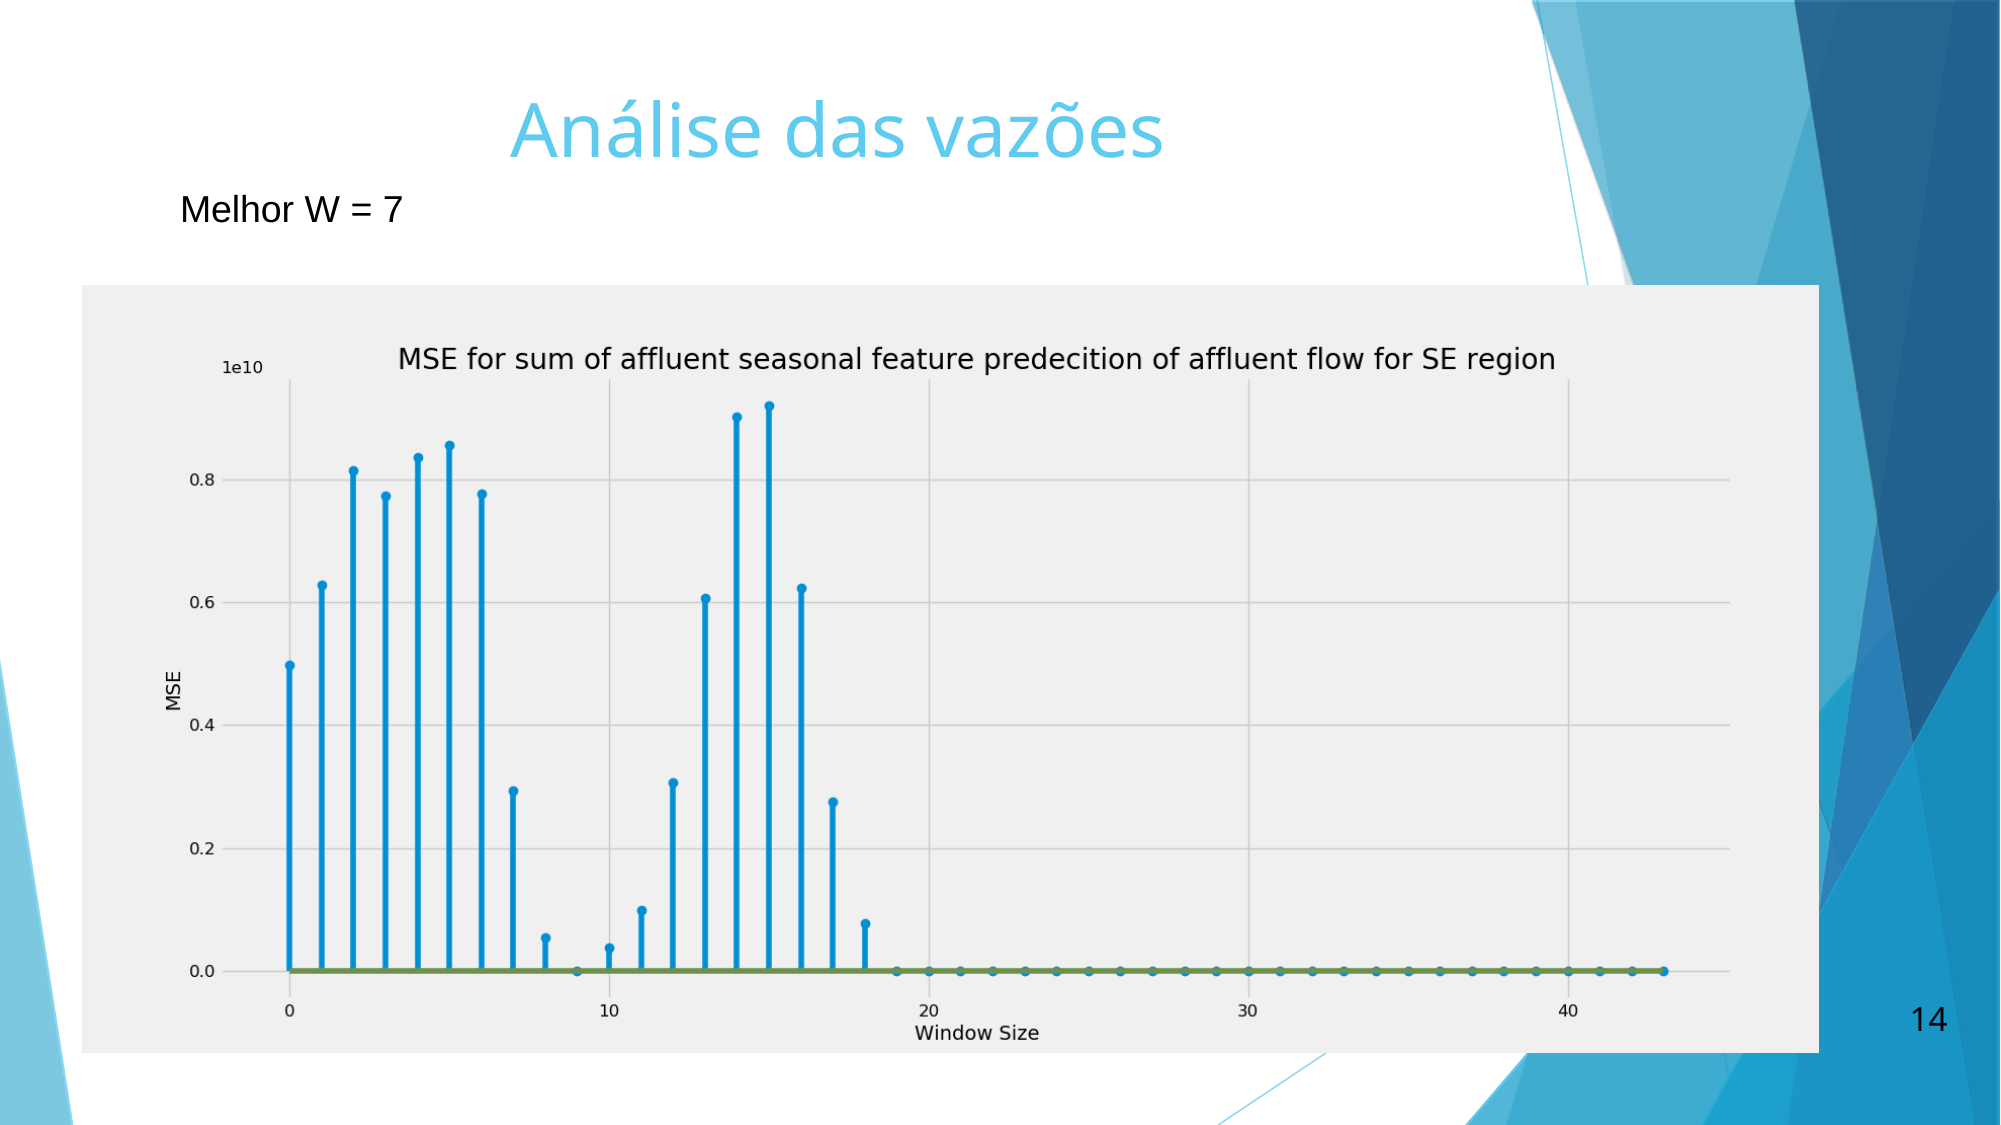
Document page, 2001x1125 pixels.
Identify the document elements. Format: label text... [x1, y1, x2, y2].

text_box Melhor W = 7 [165, 177, 520, 276]
text_box Análise das vazões [496, 75, 1406, 265]
picture [82, 285, 1820, 1053]
